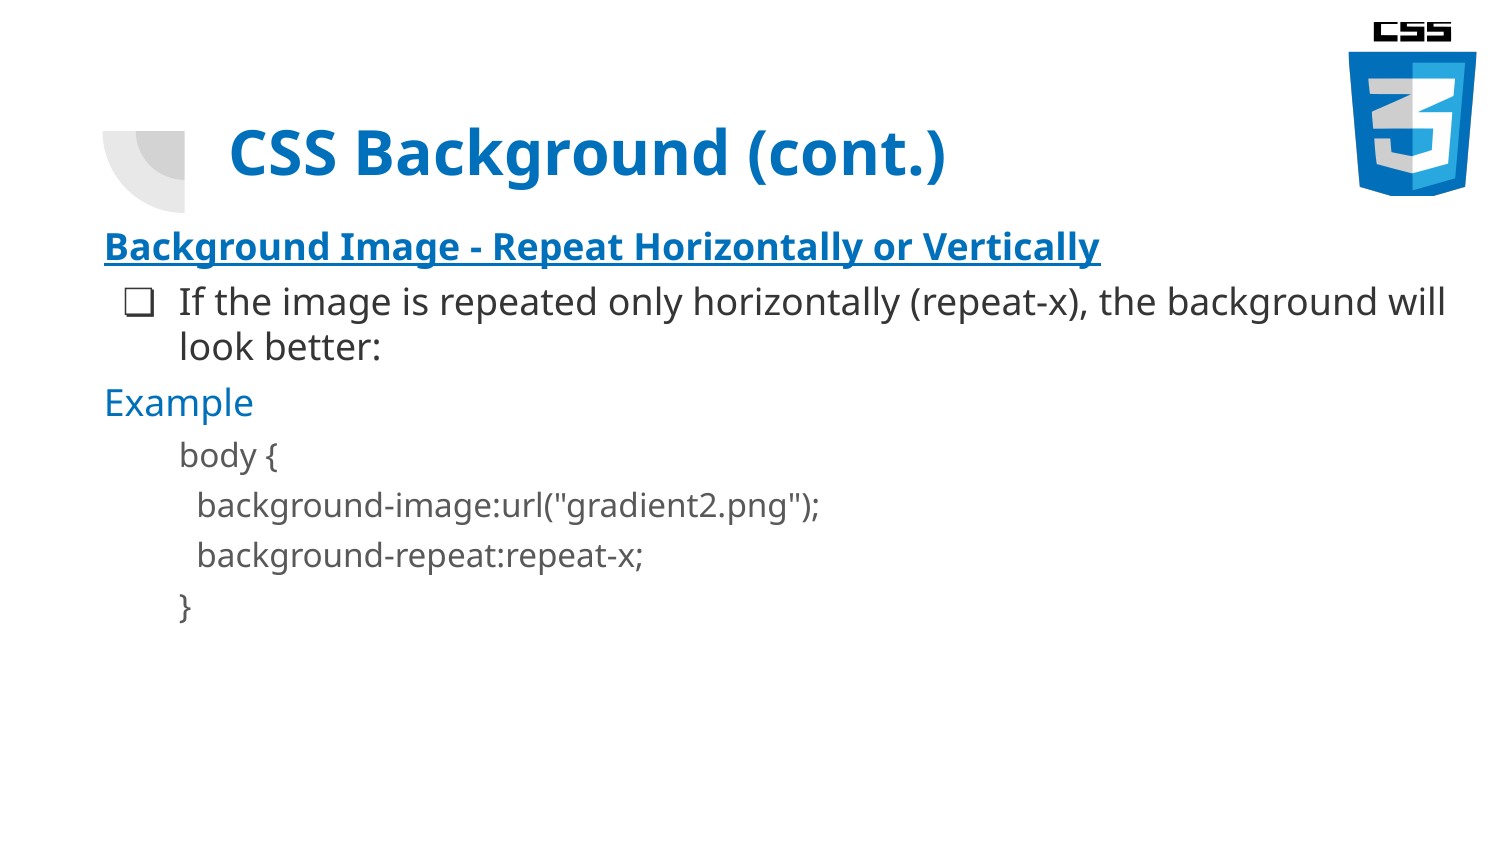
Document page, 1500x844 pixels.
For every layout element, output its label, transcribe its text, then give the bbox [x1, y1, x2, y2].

title Background Image - Repeat Horizontally or Vertically If the image is repeated only horizontally (repeat-x), the background will look better: Example body { background-image:url("gradient2.png"); background-repeat:repeat-x; } [88, 207, 1464, 844]
picture [1348, 22, 1477, 196]
title CSS Background (cont.) [213, 98, 1500, 208]
